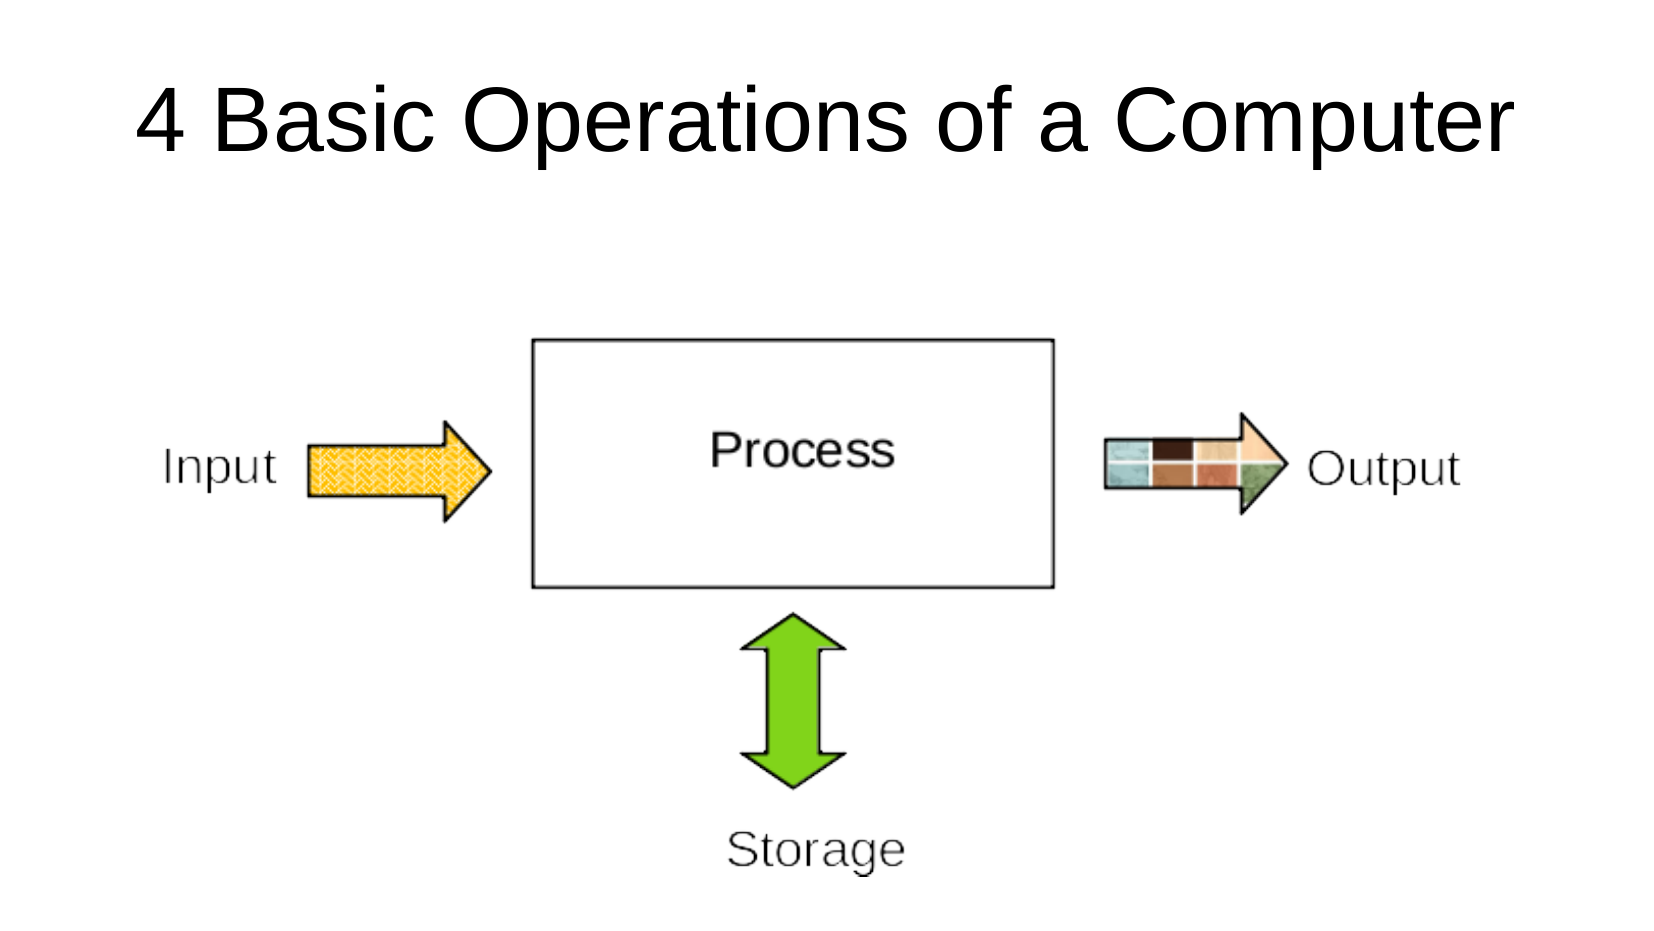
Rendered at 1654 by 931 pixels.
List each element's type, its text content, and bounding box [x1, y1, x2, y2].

picture [165, 337, 1463, 878]
text_box 4 Basic Operations of a Computer [82, 37, 1571, 193]
